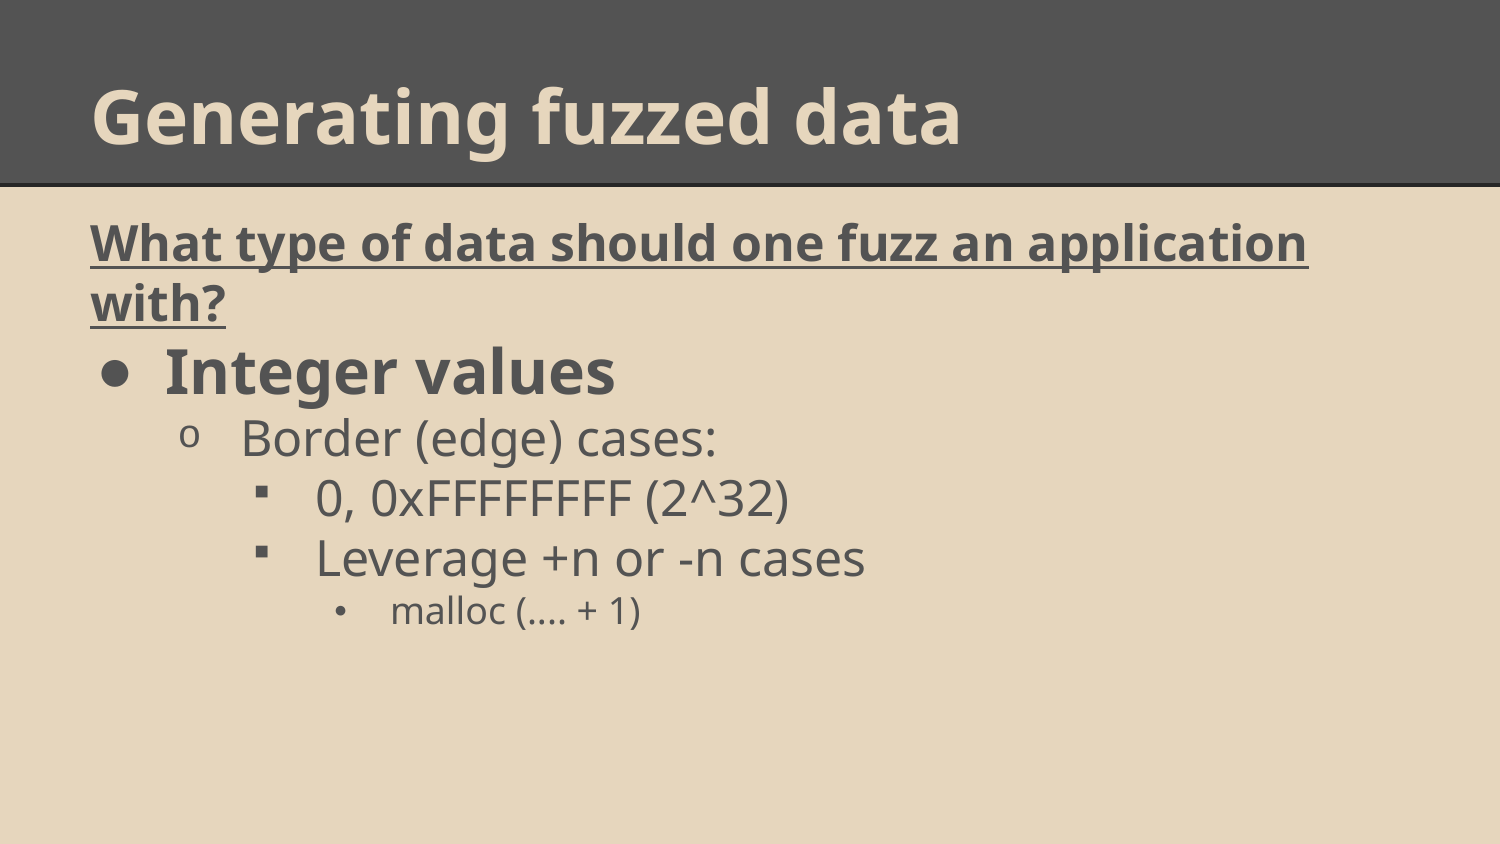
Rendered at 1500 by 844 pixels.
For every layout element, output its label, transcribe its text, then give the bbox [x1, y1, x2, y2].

list What type of data should one fuzz an application with? Integer values Border (edge) cases: 0, 0xFFFFFFFF (2^32) Leverage +n or -n cases malloc (.... + 1) [75, 196, 1425, 808]
title Generating fuzzed data [75, 33, 1425, 175]
